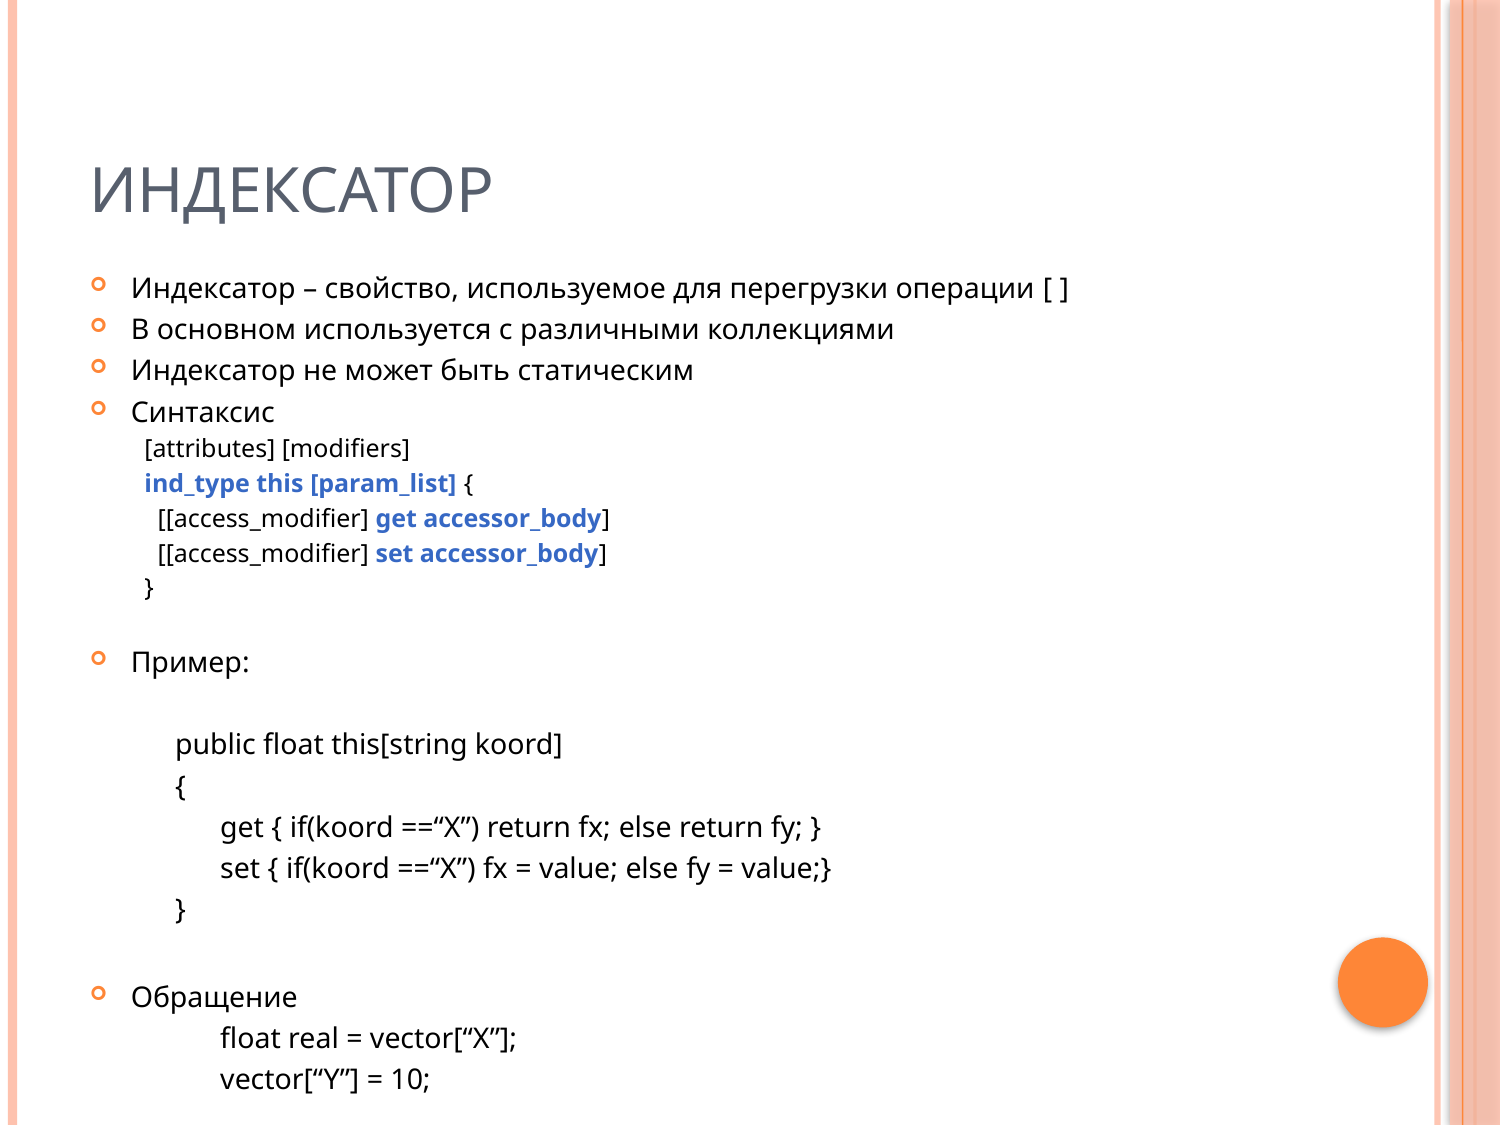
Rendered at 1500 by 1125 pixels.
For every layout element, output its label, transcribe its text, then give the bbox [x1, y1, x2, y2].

list Индексатор – свойство, используемое для перегрузки операции [ ] В основном используется с различными коллекциями Индексатор не может быть статическим Синтаксис [attributes] [modifiers] ind_type this [param_list] { [[access_modifier] get accessor_body] [[access_modifier] set accessor_body] } Пример: public float this[string koord] { get { if(koord ==“X”) return fx; else return fy; } set { if(koord ==“X”) fx = value; else fy = value;} } Обращение float real = vector[“X”]; vector[“Y”] = 10; [75, 262, 1329, 1106]
title Индексатор [75, 45, 1300, 233]
